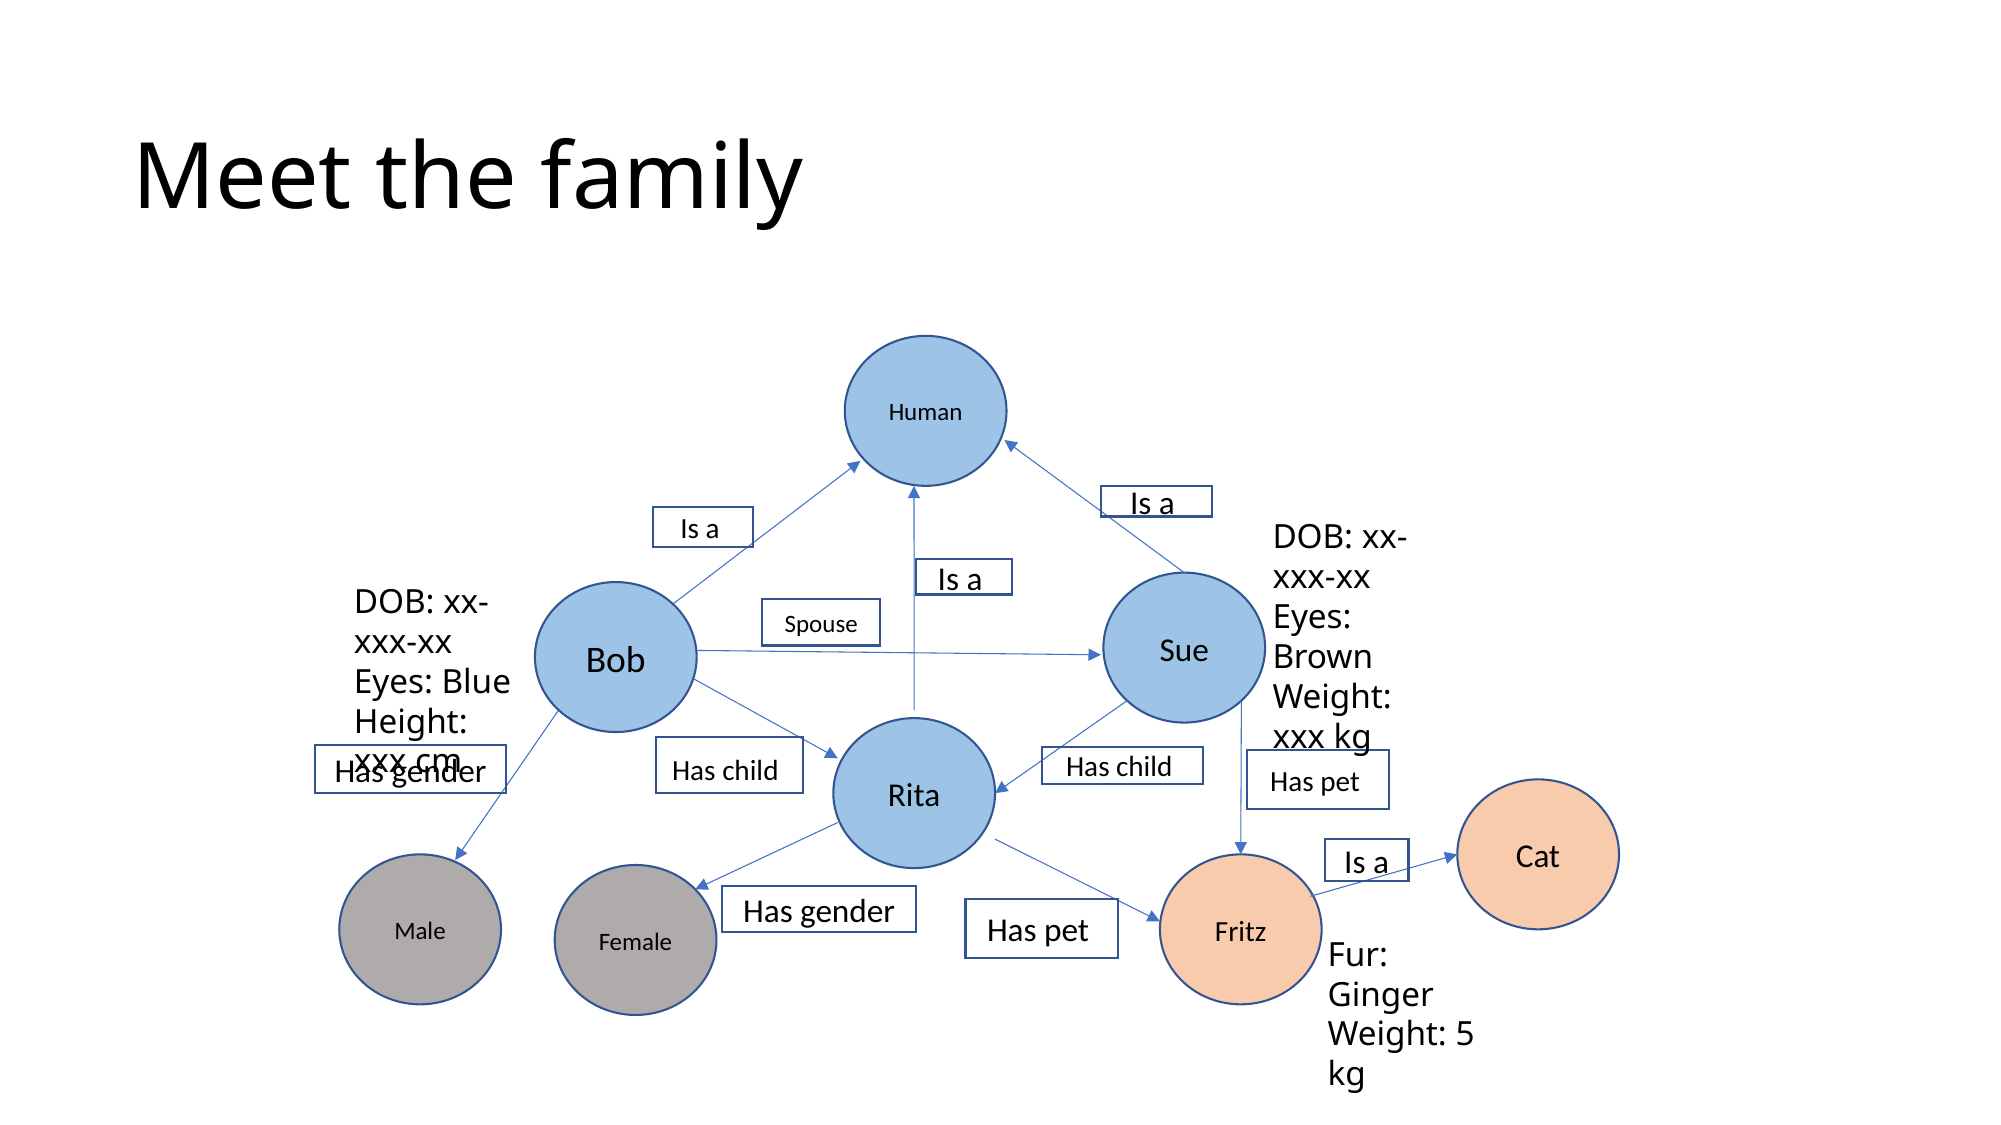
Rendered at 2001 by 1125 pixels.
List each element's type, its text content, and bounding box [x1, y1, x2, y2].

text_box Is a [1185, 485, 1213, 518]
text_box Has gender [721, 885, 917, 933]
text_box Rita [832, 717, 997, 870]
text_box Spouse [761, 598, 881, 647]
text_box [695, 822, 838, 890]
text_box Female [553, 863, 718, 1017]
text_box Has pet [964, 898, 1119, 959]
text_box DOB: xx-xxx-xx Eyes: Brown Weight: xxx kg [1257, 507, 1454, 763]
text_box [1310, 854, 1458, 897]
text_box Is a [652, 506, 672, 548]
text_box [995, 839, 1160, 922]
text_box Male [338, 853, 503, 1006]
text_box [693, 678, 838, 759]
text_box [995, 700, 1128, 794]
text_box Fur: Ginger Weight: 5 kg [1313, 925, 1509, 1100]
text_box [1004, 440, 1185, 573]
text_box Has child [655, 736, 804, 794]
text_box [455, 710, 559, 861]
text_box Sue [1102, 571, 1257, 724]
text_box Has child [1128, 746, 1204, 785]
text_box Bob [535, 581, 698, 734]
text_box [672, 460, 861, 604]
text_box DOB: xx-xxx-xx Eyes: Blue Height: xxx cm [339, 572, 535, 787]
text_box Is a [1324, 838, 1410, 854]
text_box Human [843, 334, 1008, 487]
text_box Is a [915, 558, 1013, 596]
text_box Cat [1456, 778, 1621, 931]
text_box Fritz [1158, 853, 1323, 1006]
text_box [697, 650, 1101, 655]
text_box Has gender [314, 744, 455, 794]
text_box Has pet [1246, 749, 1390, 810]
title Meet the family [117, 70, 1843, 288]
